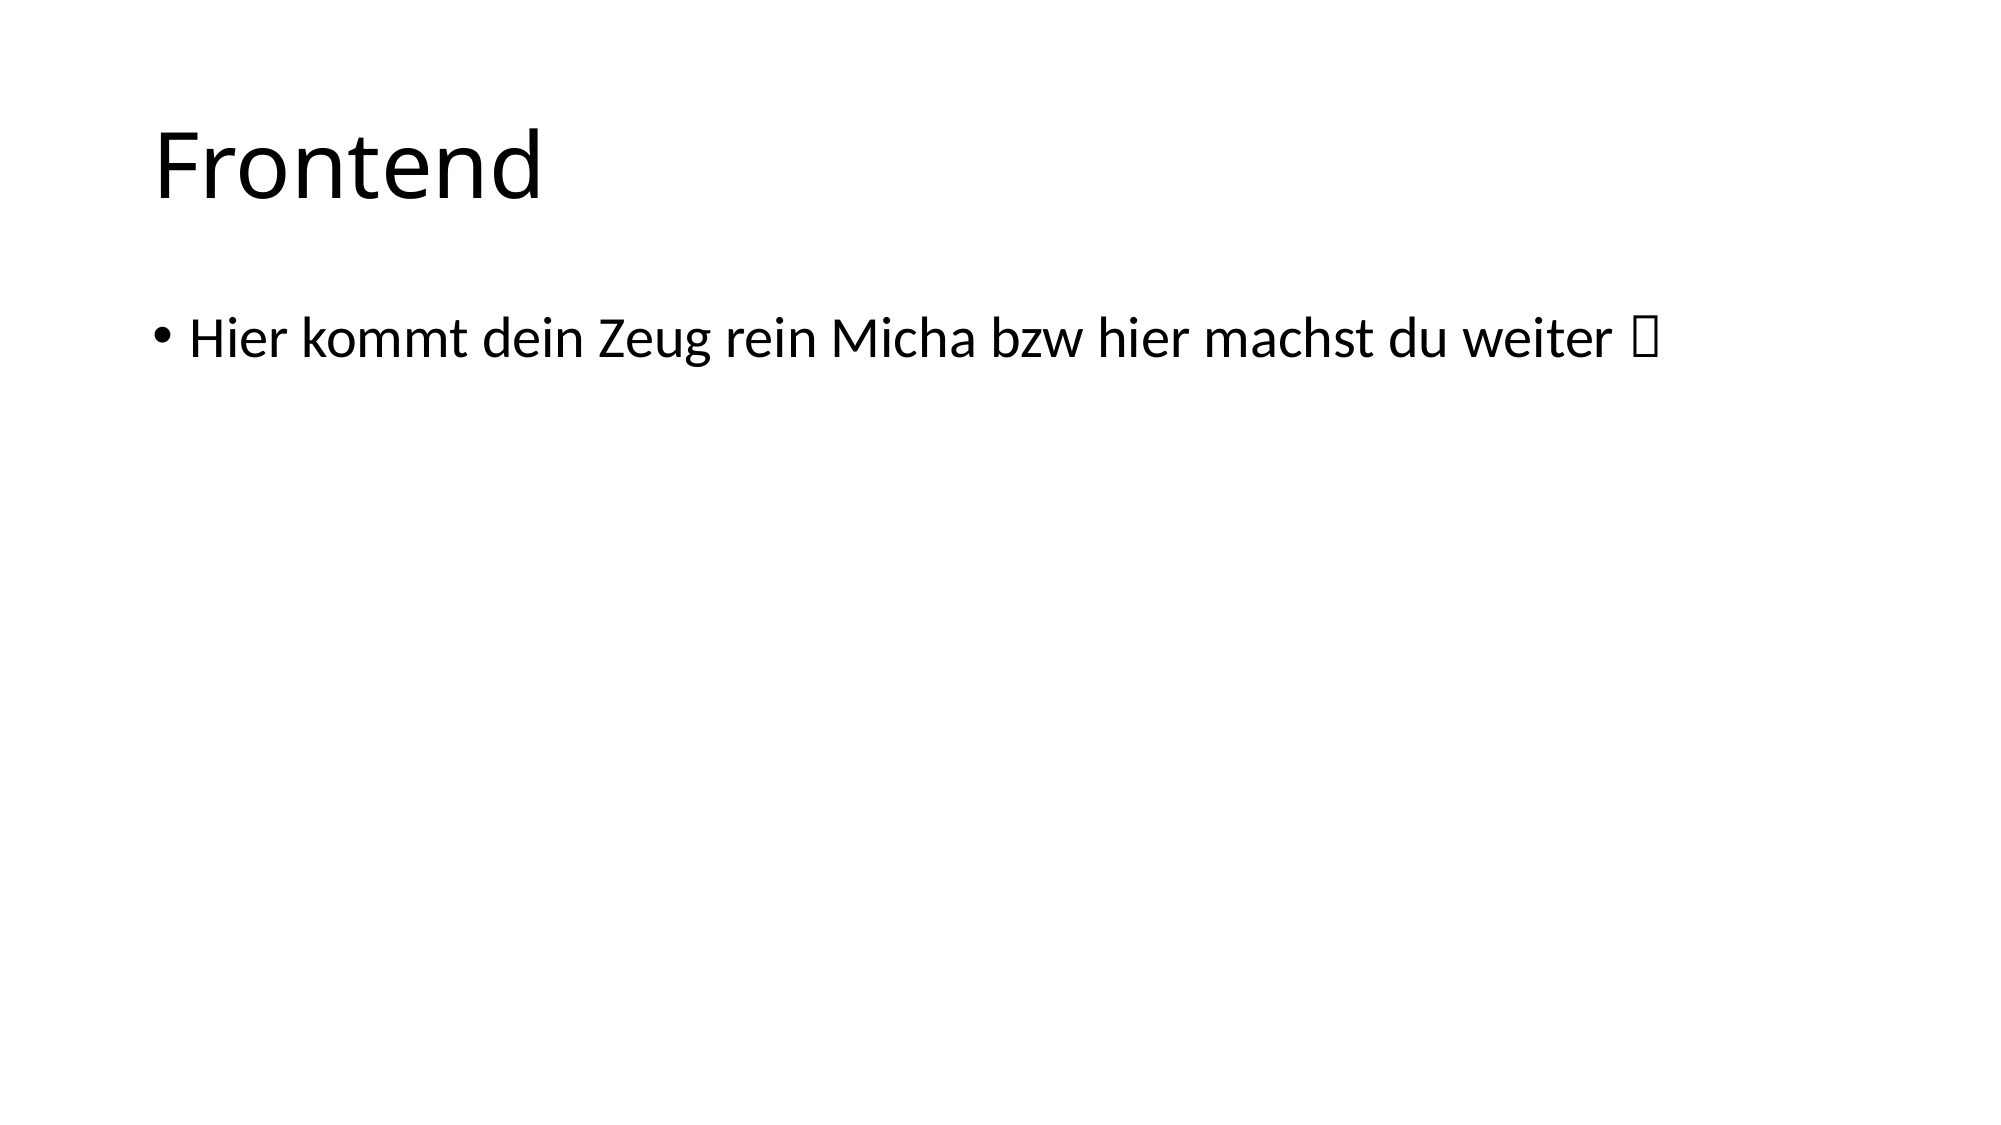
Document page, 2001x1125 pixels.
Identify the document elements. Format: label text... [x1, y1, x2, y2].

list Hier kommt dein Zeug rein Micha bzw hier machst du weiter  [137, 299, 1863, 1014]
title Frontend [137, 59, 1863, 278]
